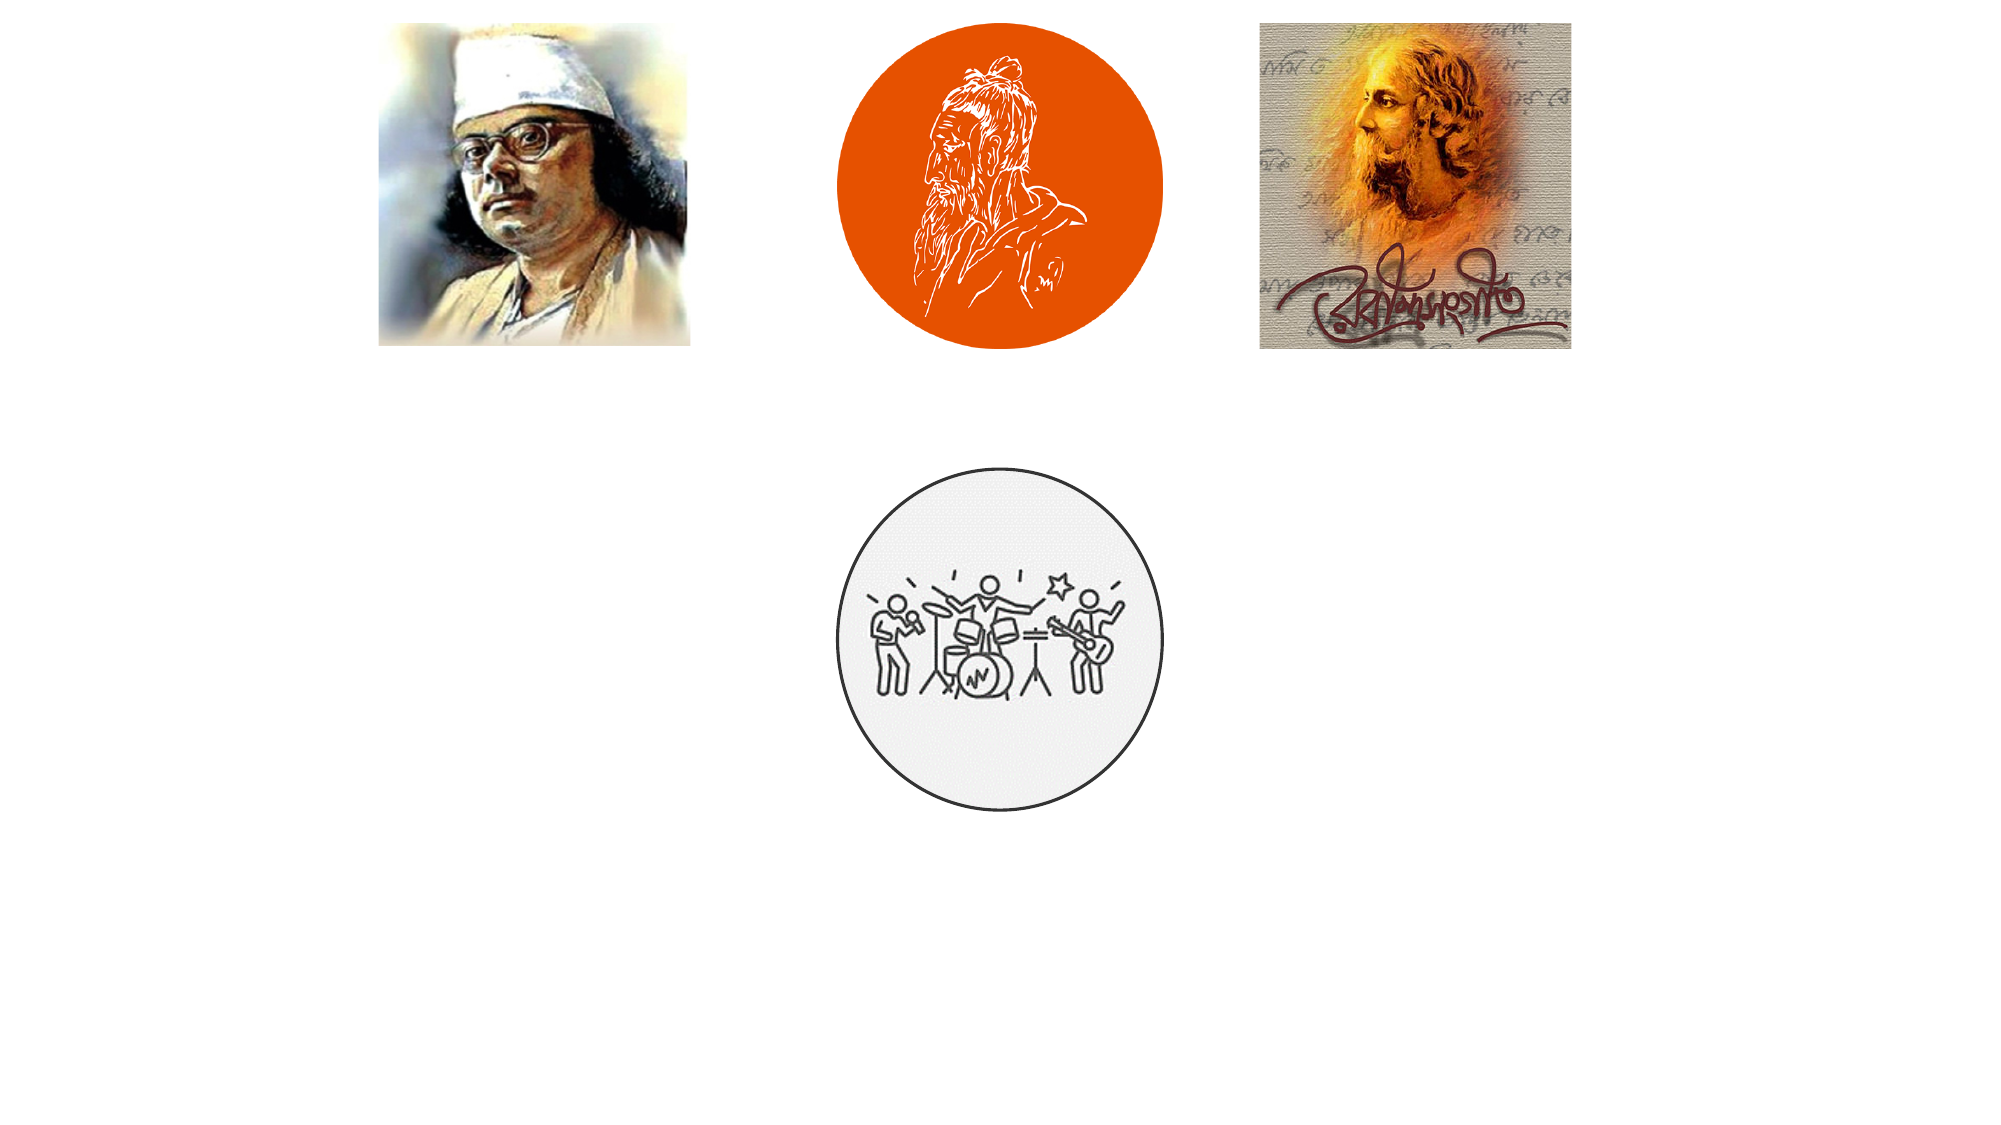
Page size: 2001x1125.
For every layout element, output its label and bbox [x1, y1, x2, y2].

picture [837, 23, 1163, 349]
picture [1259, 23, 1572, 349]
picture [837, 469, 1163, 811]
picture [378, 23, 691, 349]
